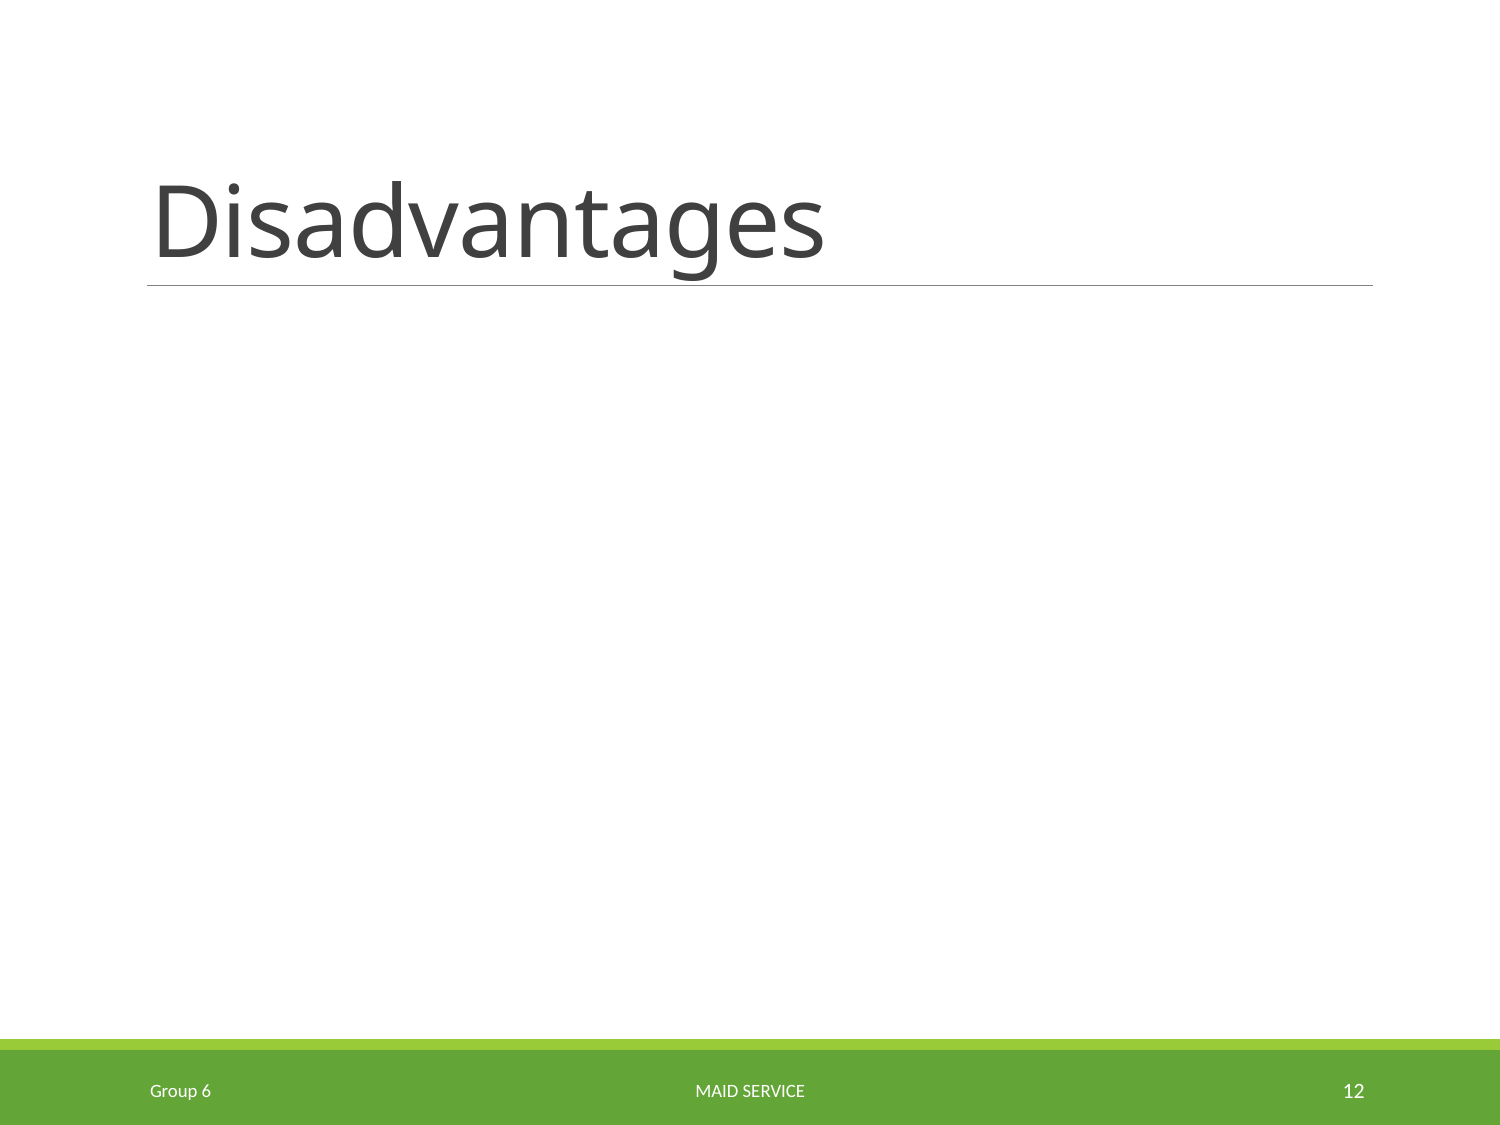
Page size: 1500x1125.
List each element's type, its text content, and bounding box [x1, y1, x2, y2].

slide_number Group 6 [135, 1059, 440, 1120]
footer Maid Service [453, 1059, 1047, 1120]
slide_number 12 [1218, 1059, 1380, 1120]
title Disadvantages [135, 47, 1373, 285]
